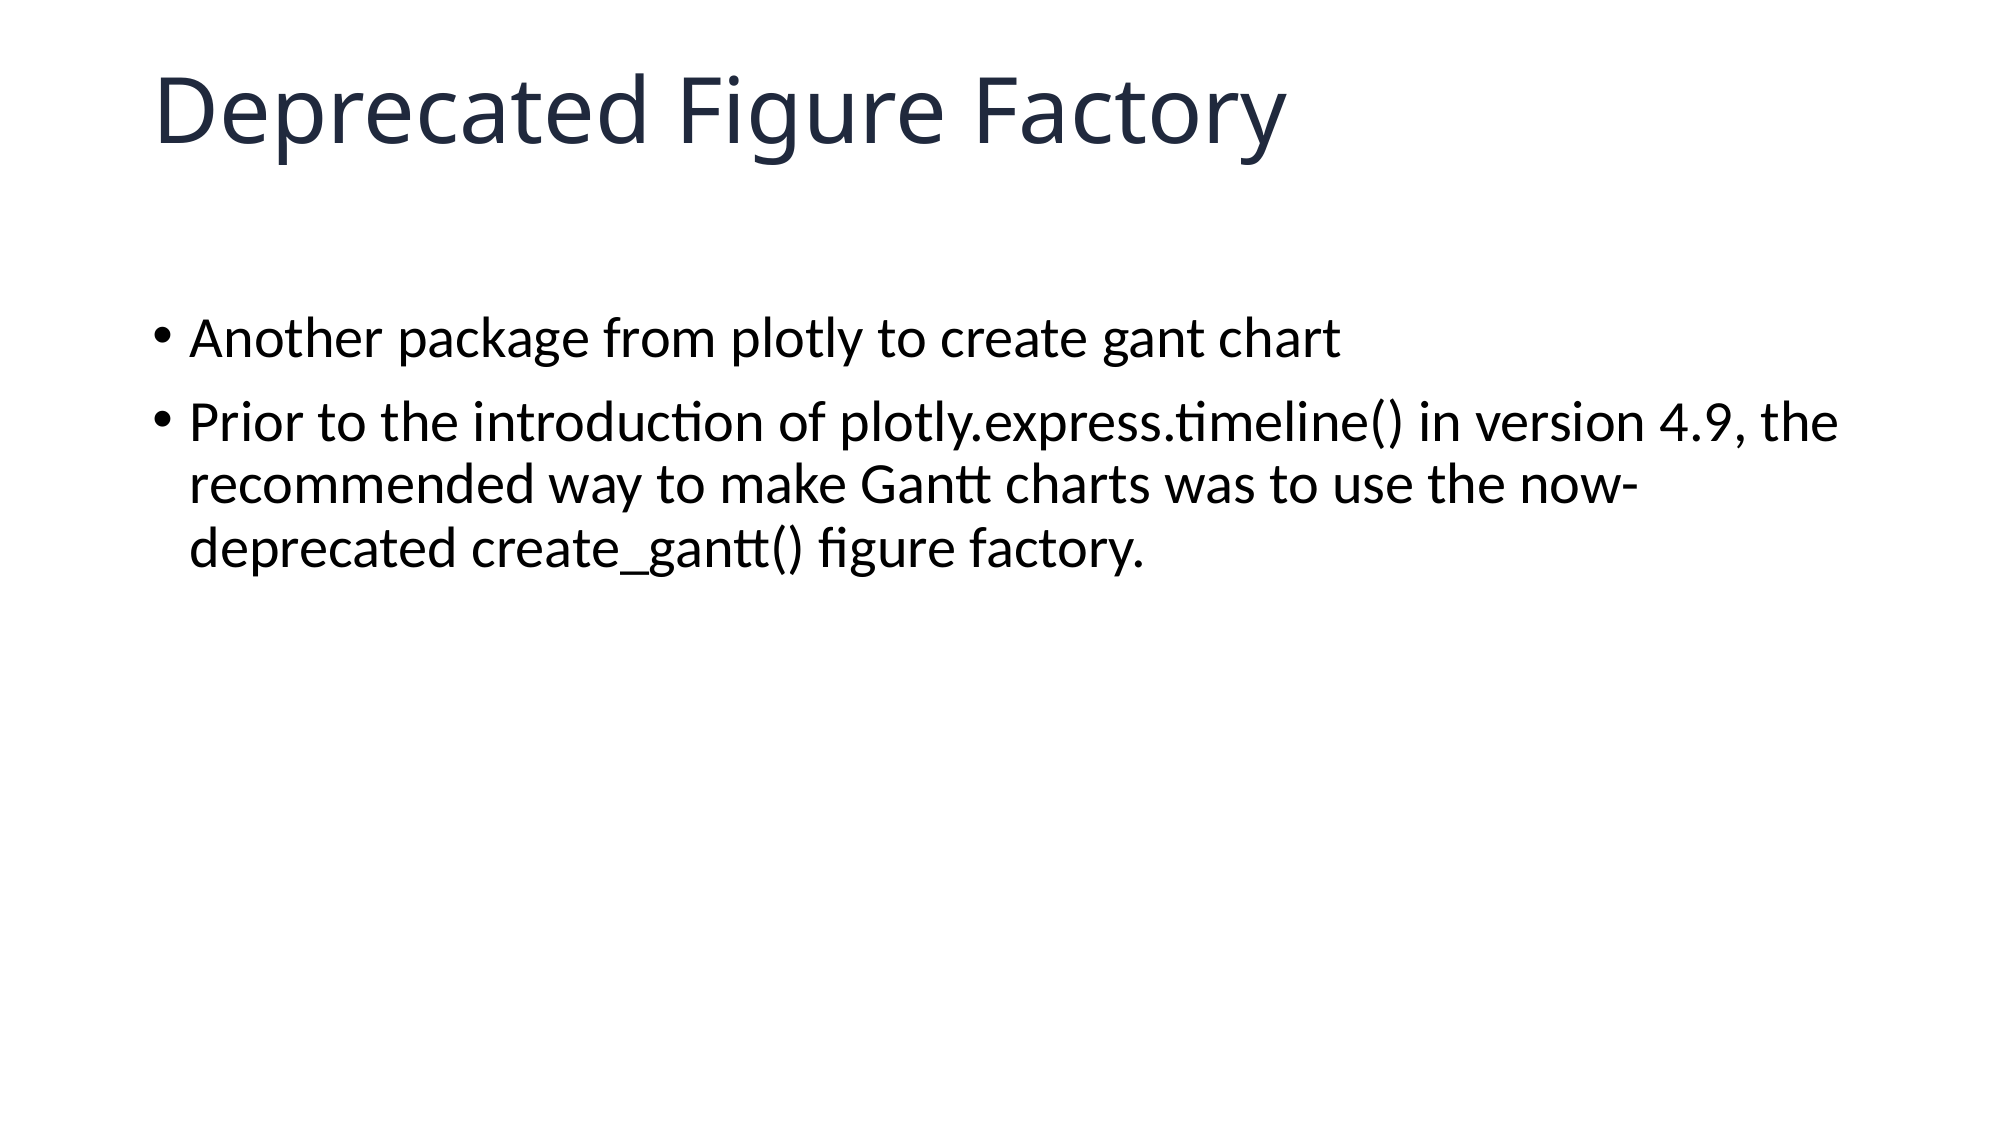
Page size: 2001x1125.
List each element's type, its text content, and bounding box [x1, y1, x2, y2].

title Deprecated Figure Factory [137, 59, 1863, 278]
list Another package from plotly to create gant chart Prior to the introduction of plotly.express.timeline() in version 4.9, the recommended way to make Gantt charts was to use the now-deprecated create_gantt() figure factory. [137, 299, 1863, 1014]
